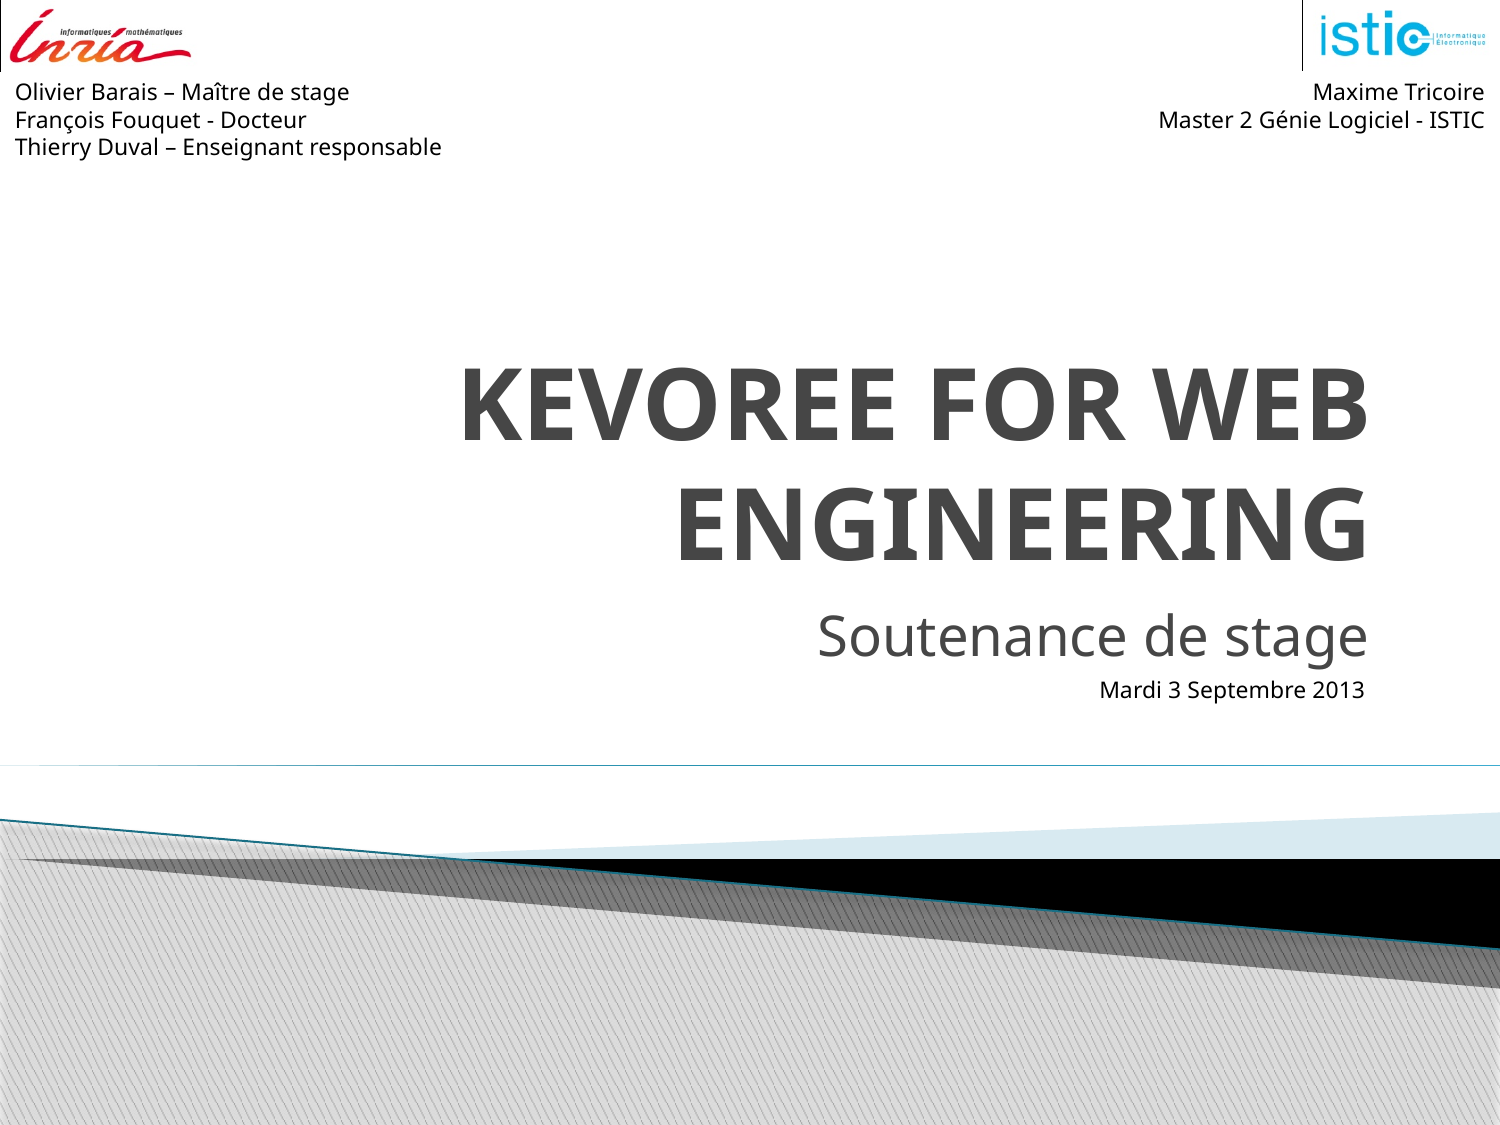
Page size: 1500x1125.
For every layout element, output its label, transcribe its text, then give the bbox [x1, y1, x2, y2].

picture [0, 0, 200, 73]
picture [1302, 0, 1500, 71]
title KEVOREE FOR WEB ENGINEERING [112, 287, 1388, 588]
picture [5, 859, 1500, 989]
text_box Olivier Barais – Maître de stage François Fouquet - Docteur Thierry Duval – Enseignant responsable [0, 70, 586, 168]
text_box Mardi 3 Septembre 2013 [1084, 667, 1381, 711]
subtitle Soutenance de stage [112, 592, 1388, 790]
text_box Maxime Tricoire Master 2 Génie Logiciel - ISTIC [820, 70, 1500, 140]
